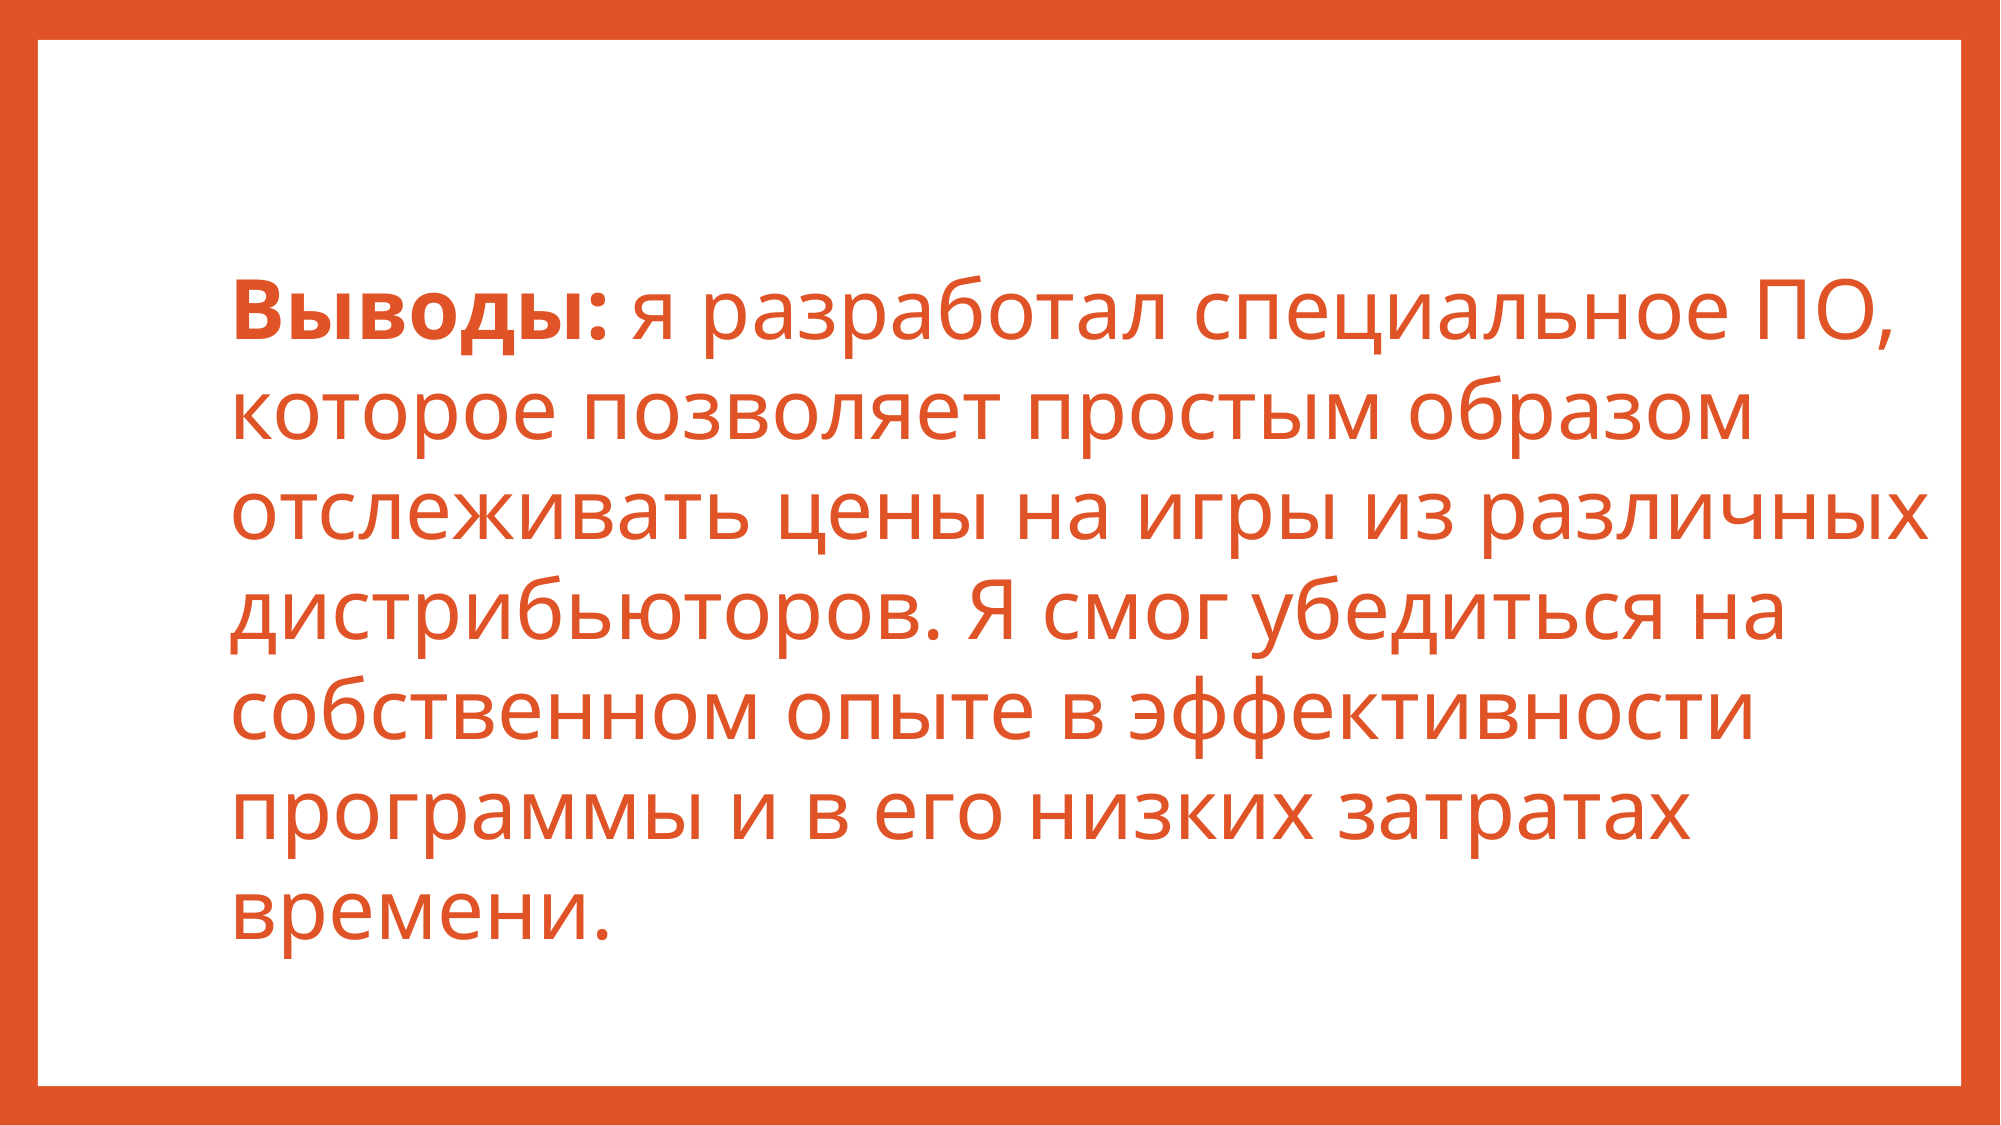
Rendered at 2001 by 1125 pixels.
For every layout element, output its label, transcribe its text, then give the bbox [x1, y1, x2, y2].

text_box Выводы: я разработал специальное ПО, которое позволяет простым образом отслеживать цены на игры из различных дистрибьюторов. Я смог убедиться на собственном опыте в эффективности программы и в его низких затратах времени. [215, 248, 1977, 964]
